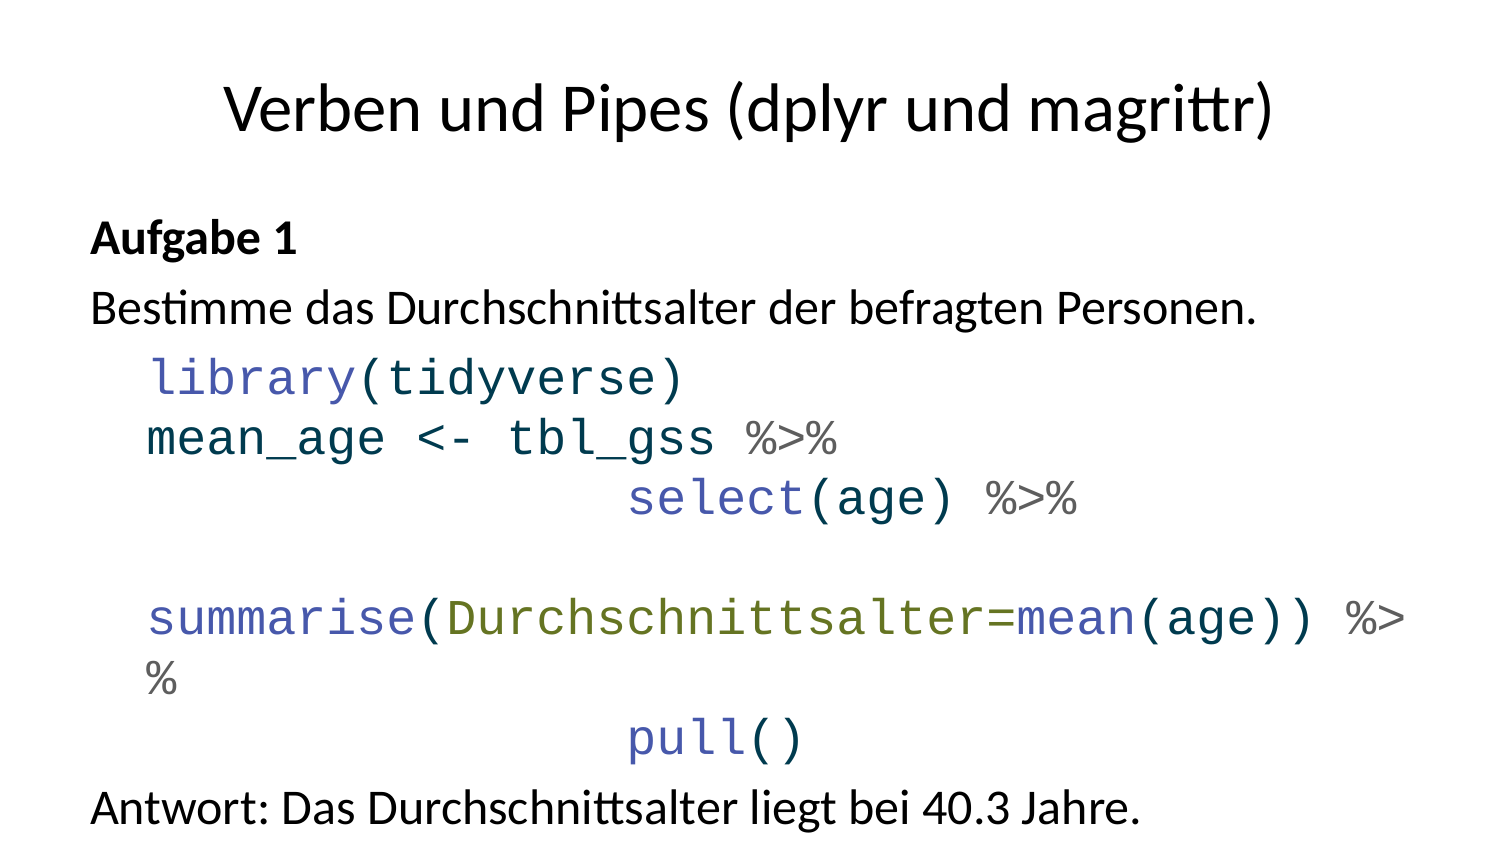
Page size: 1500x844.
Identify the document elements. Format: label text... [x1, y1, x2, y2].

title Verben und Pipes (dplyr und magrittr) [75, 33, 1425, 175]
list Aufgabe 1 Bestimme das Durchschnittsalter der befragten Personen. library(tidyverse) mean_age <- tbl_gss %>% select(age) %>% summarise(Durchschnittsalter=mean(age)) %>% pull() Antwort: Das Durchschnittsalter liegt bei 40.3 Jahre. [75, 196, 1425, 754]
